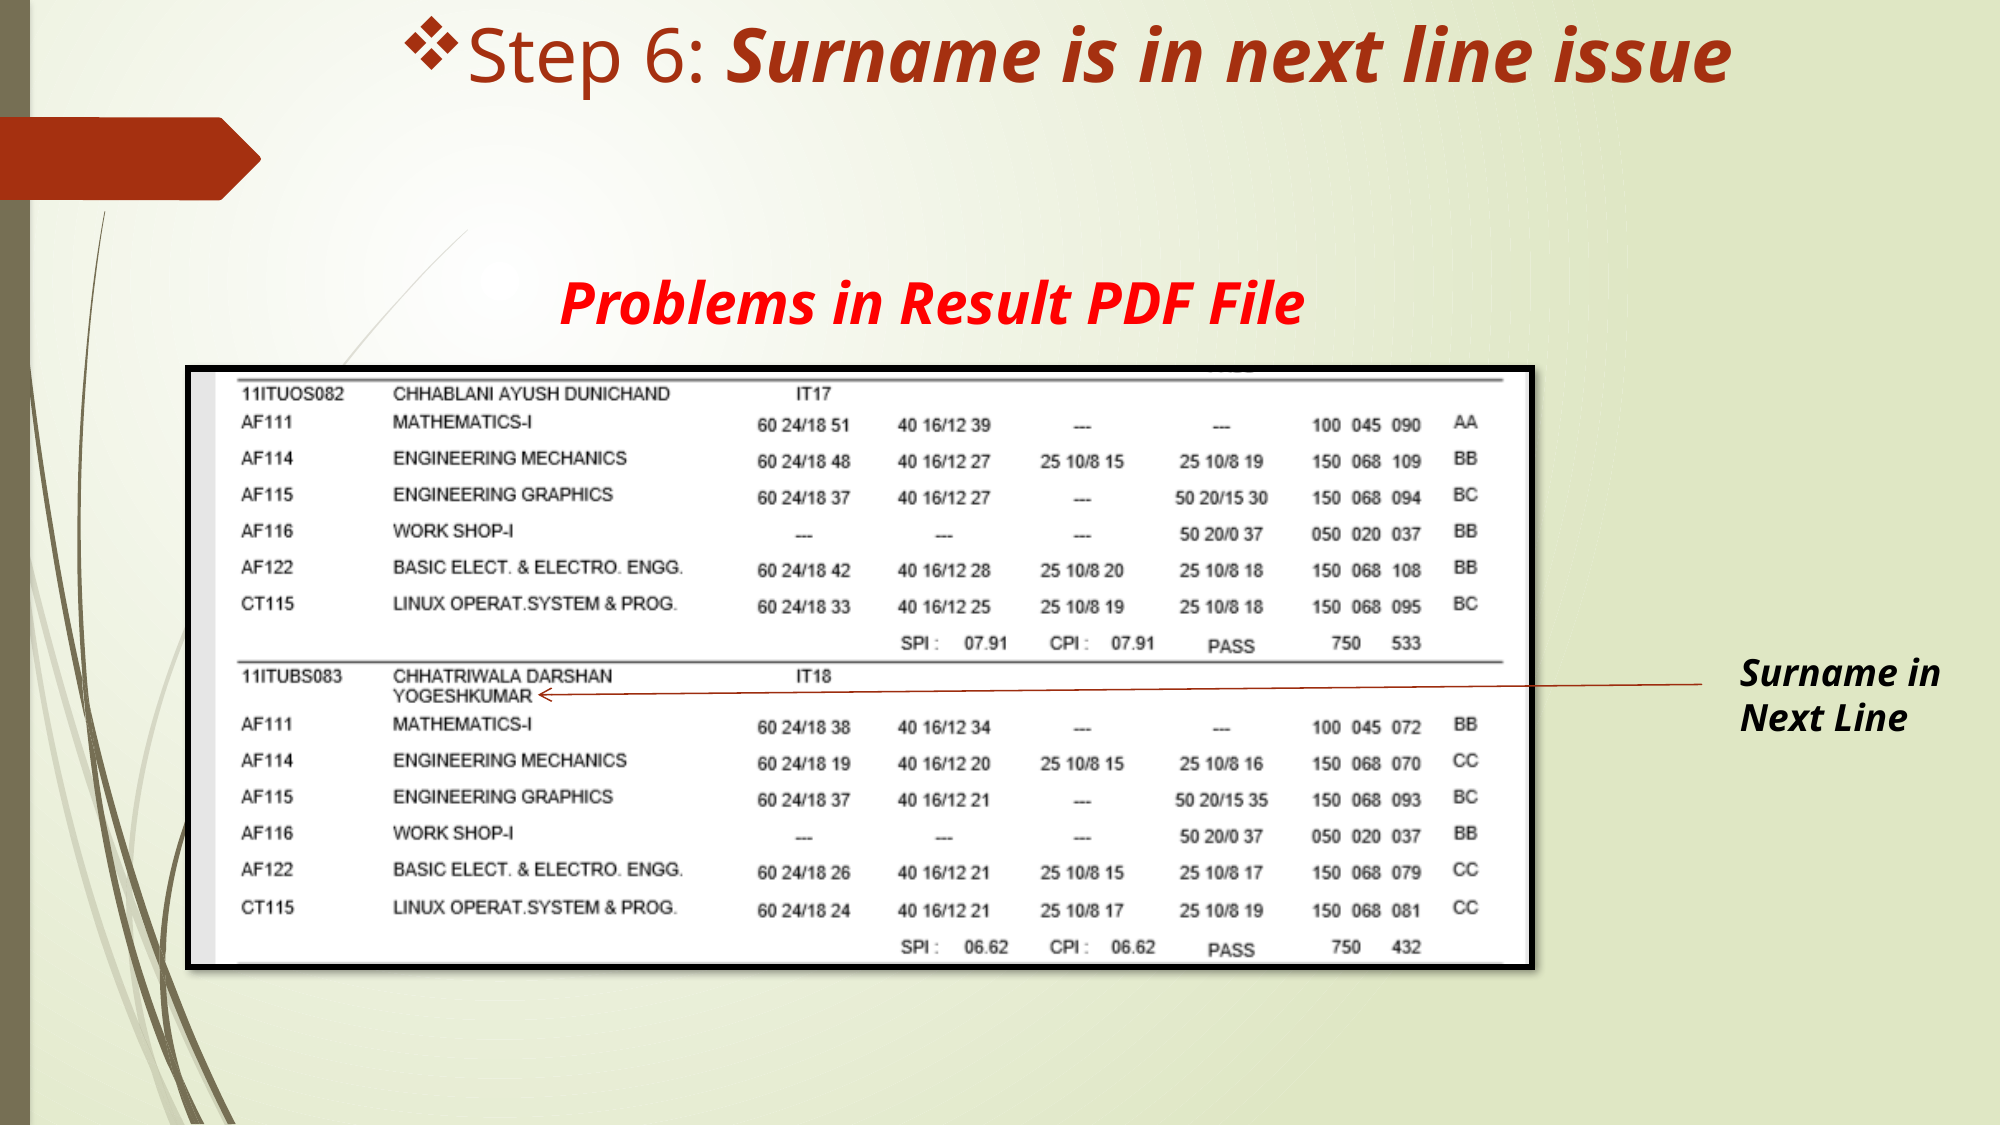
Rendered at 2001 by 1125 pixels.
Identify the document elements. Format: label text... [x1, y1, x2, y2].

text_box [537, 684, 1702, 696]
text_box Surname in Next Line [1725, 641, 1958, 747]
text_box Problems in Result PDF File [544, 258, 1322, 344]
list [191, 371, 1529, 964]
title Step 6: Surname is in next line issue [335, 0, 1798, 211]
